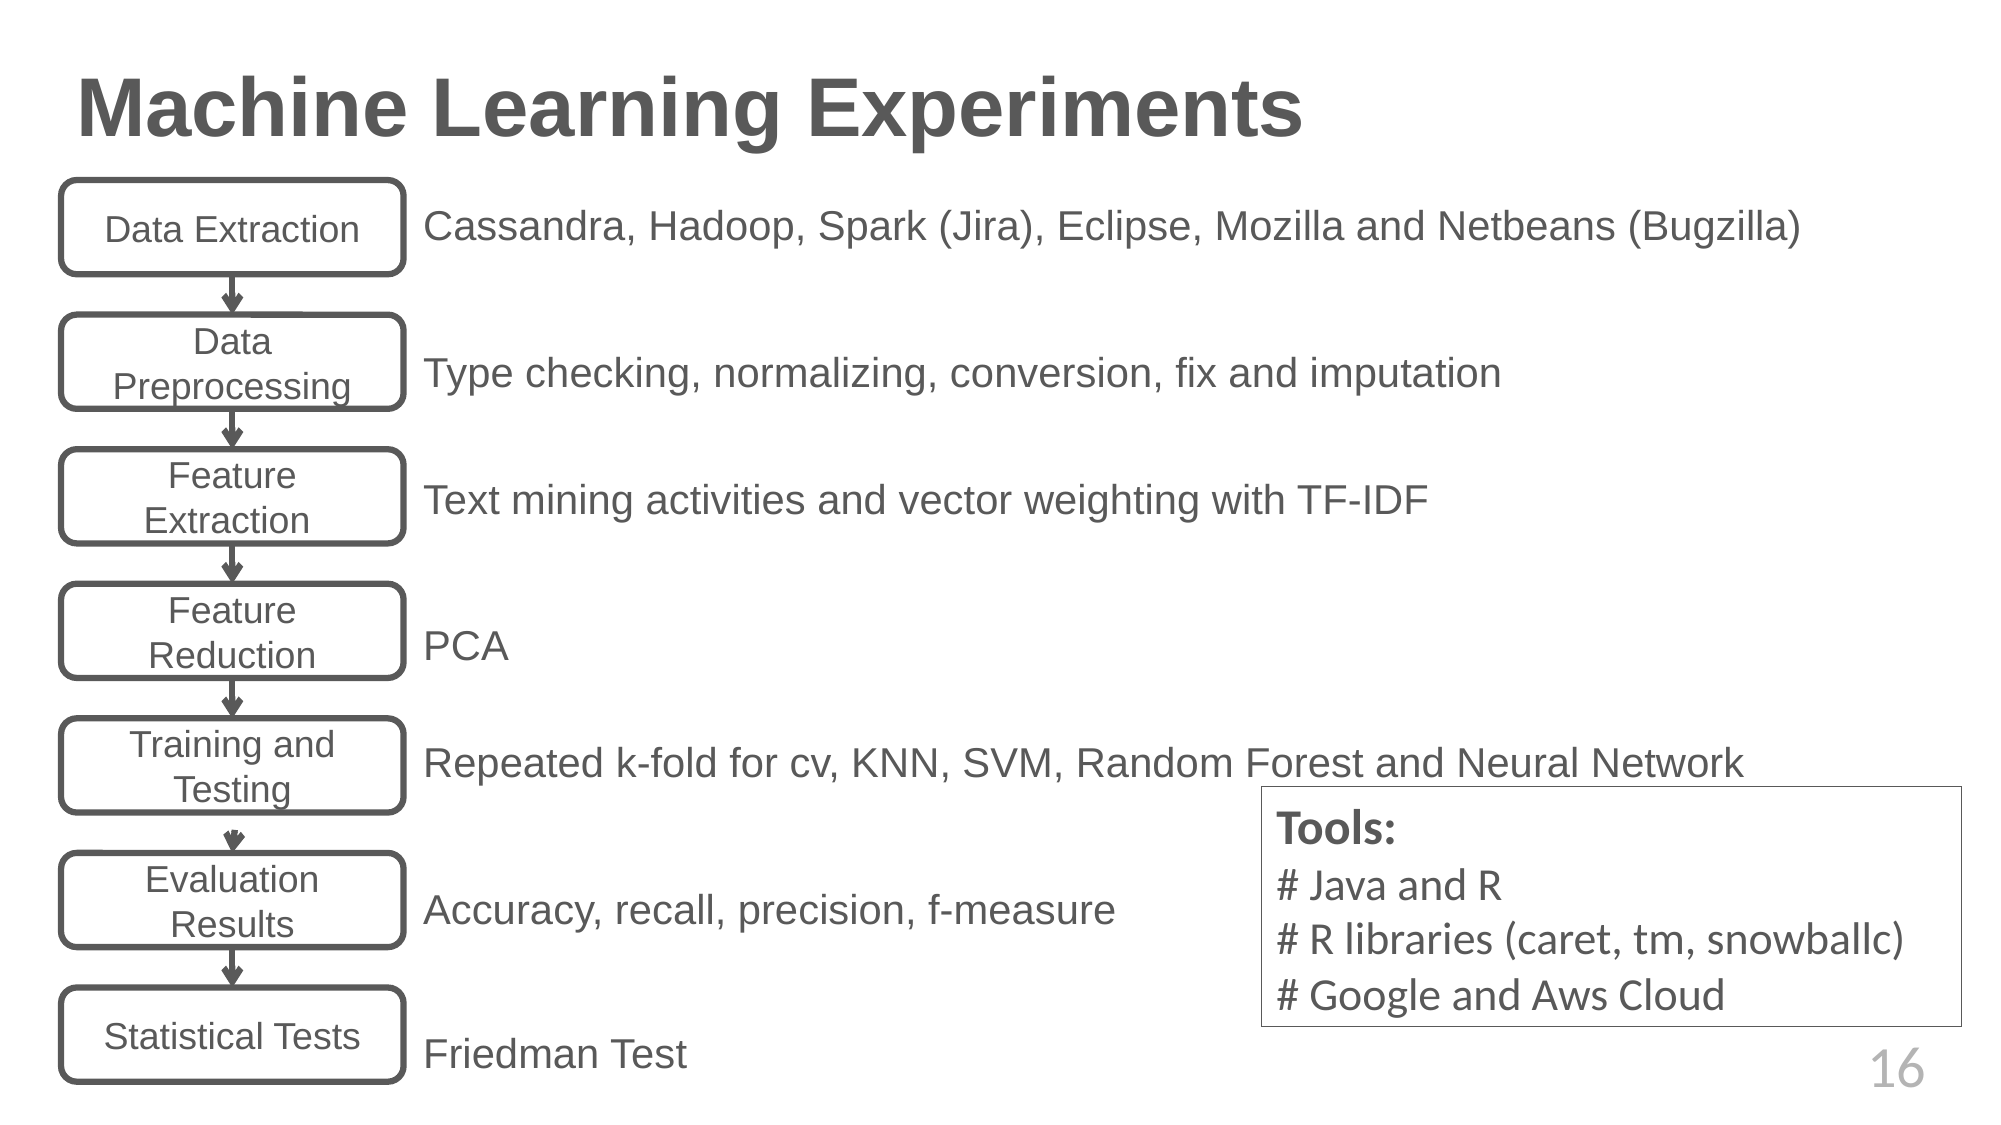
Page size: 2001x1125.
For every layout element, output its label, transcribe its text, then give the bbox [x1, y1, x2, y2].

text_box Statistical Tests [59, 986, 405, 1083]
text_box Feature Reduction [59, 582, 405, 679]
title Machine Learning Experiments [61, 59, 1863, 161]
text_box Friedman Test [408, 987, 1900, 1085]
text_box Text mining activities and vector weighting with TF-IDF [408, 465, 1900, 531]
text_box Accuracy, recall, precision, f-measure [408, 850, 1900, 941]
text_box Tools: # Java and R # R libraries (caret, tm, snowballc) # Google and Aws Cloud [1261, 786, 1962, 1027]
text_box Cassandra, Hadoop, Spark (Jira), Eclipse, Mozilla and Netbeans (Bugzilla) [408, 191, 1962, 257]
text_box Data Extraction [59, 178, 405, 276]
text_box Training and Testing [59, 717, 405, 814]
text_box Repeated k-fold for cv, KNN, SVM, Random Forest and Neural Network [408, 728, 1900, 794]
text_box Type checking, normalizing, conversion, fix and imputation [408, 313, 1900, 404]
text_box Feature Extraction [59, 448, 405, 545]
text_box Data Preprocessing [59, 313, 405, 410]
text_box PCA [408, 586, 1900, 676]
slide_number 16 [1785, 1034, 1942, 1095]
text_box Evaluation Results [59, 851, 405, 949]
